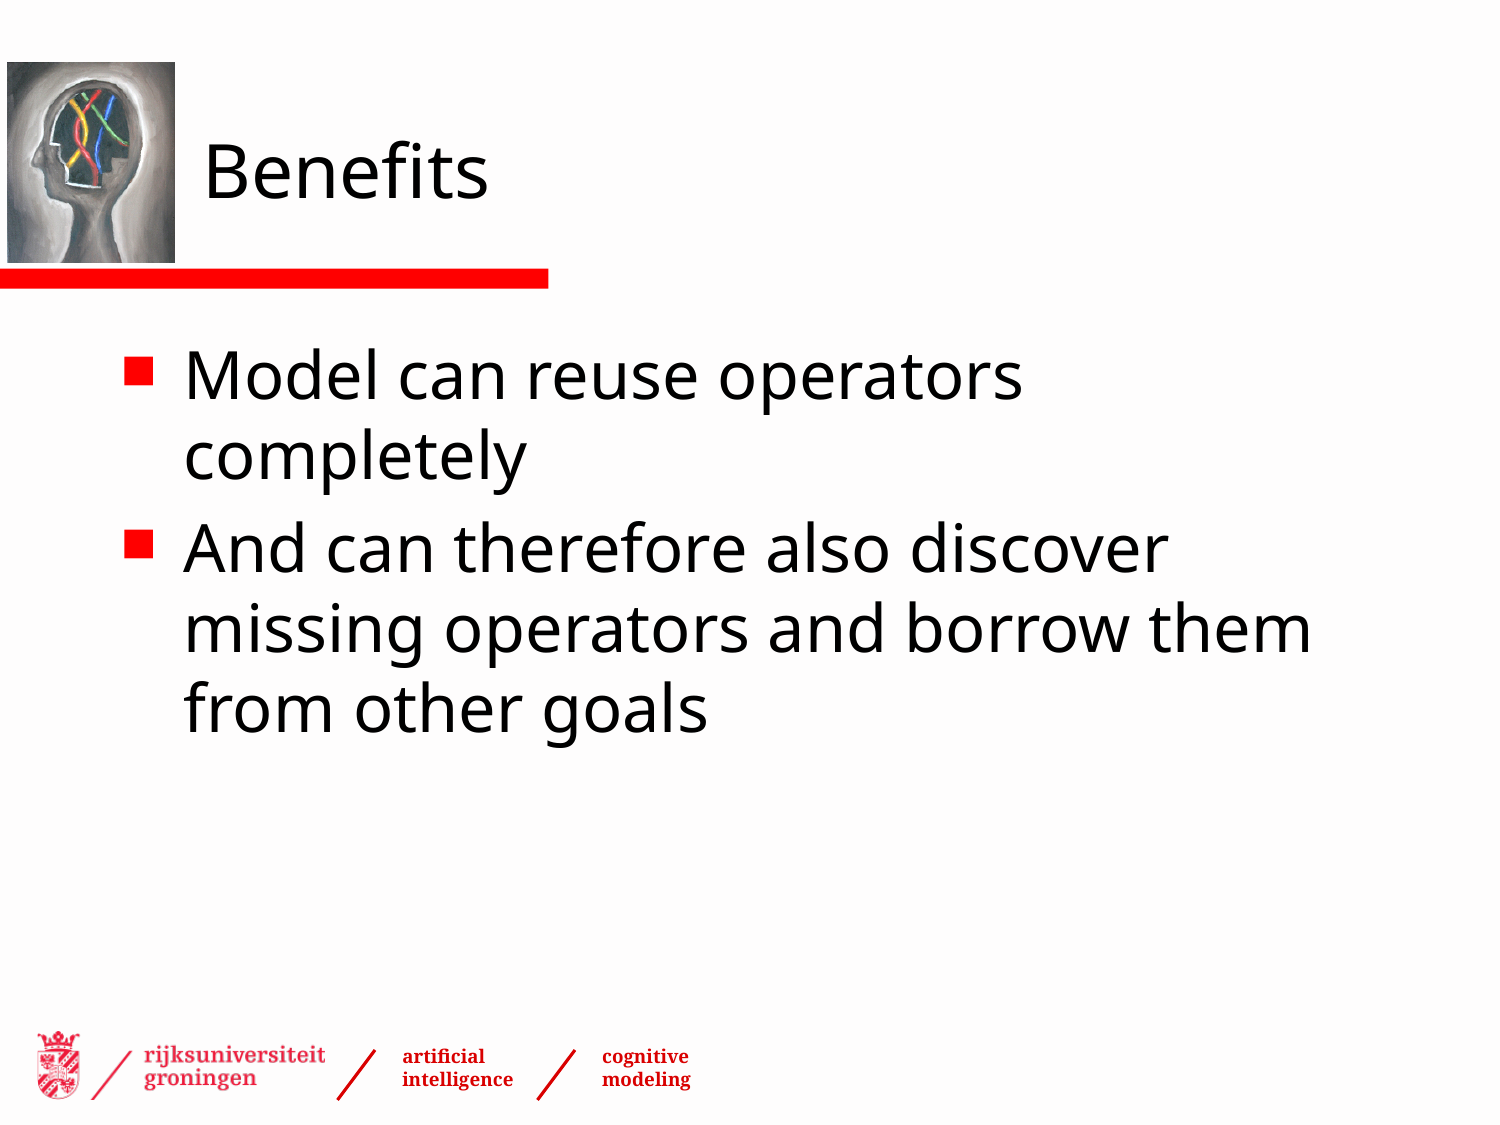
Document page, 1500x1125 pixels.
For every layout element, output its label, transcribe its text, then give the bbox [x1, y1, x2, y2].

list Model can reuse operators completely And can therefore also discover missing operators and borrow them from other goals [112, 324, 1388, 1001]
picture [7, 62, 175, 263]
title Benefits [187, 74, 1463, 263]
